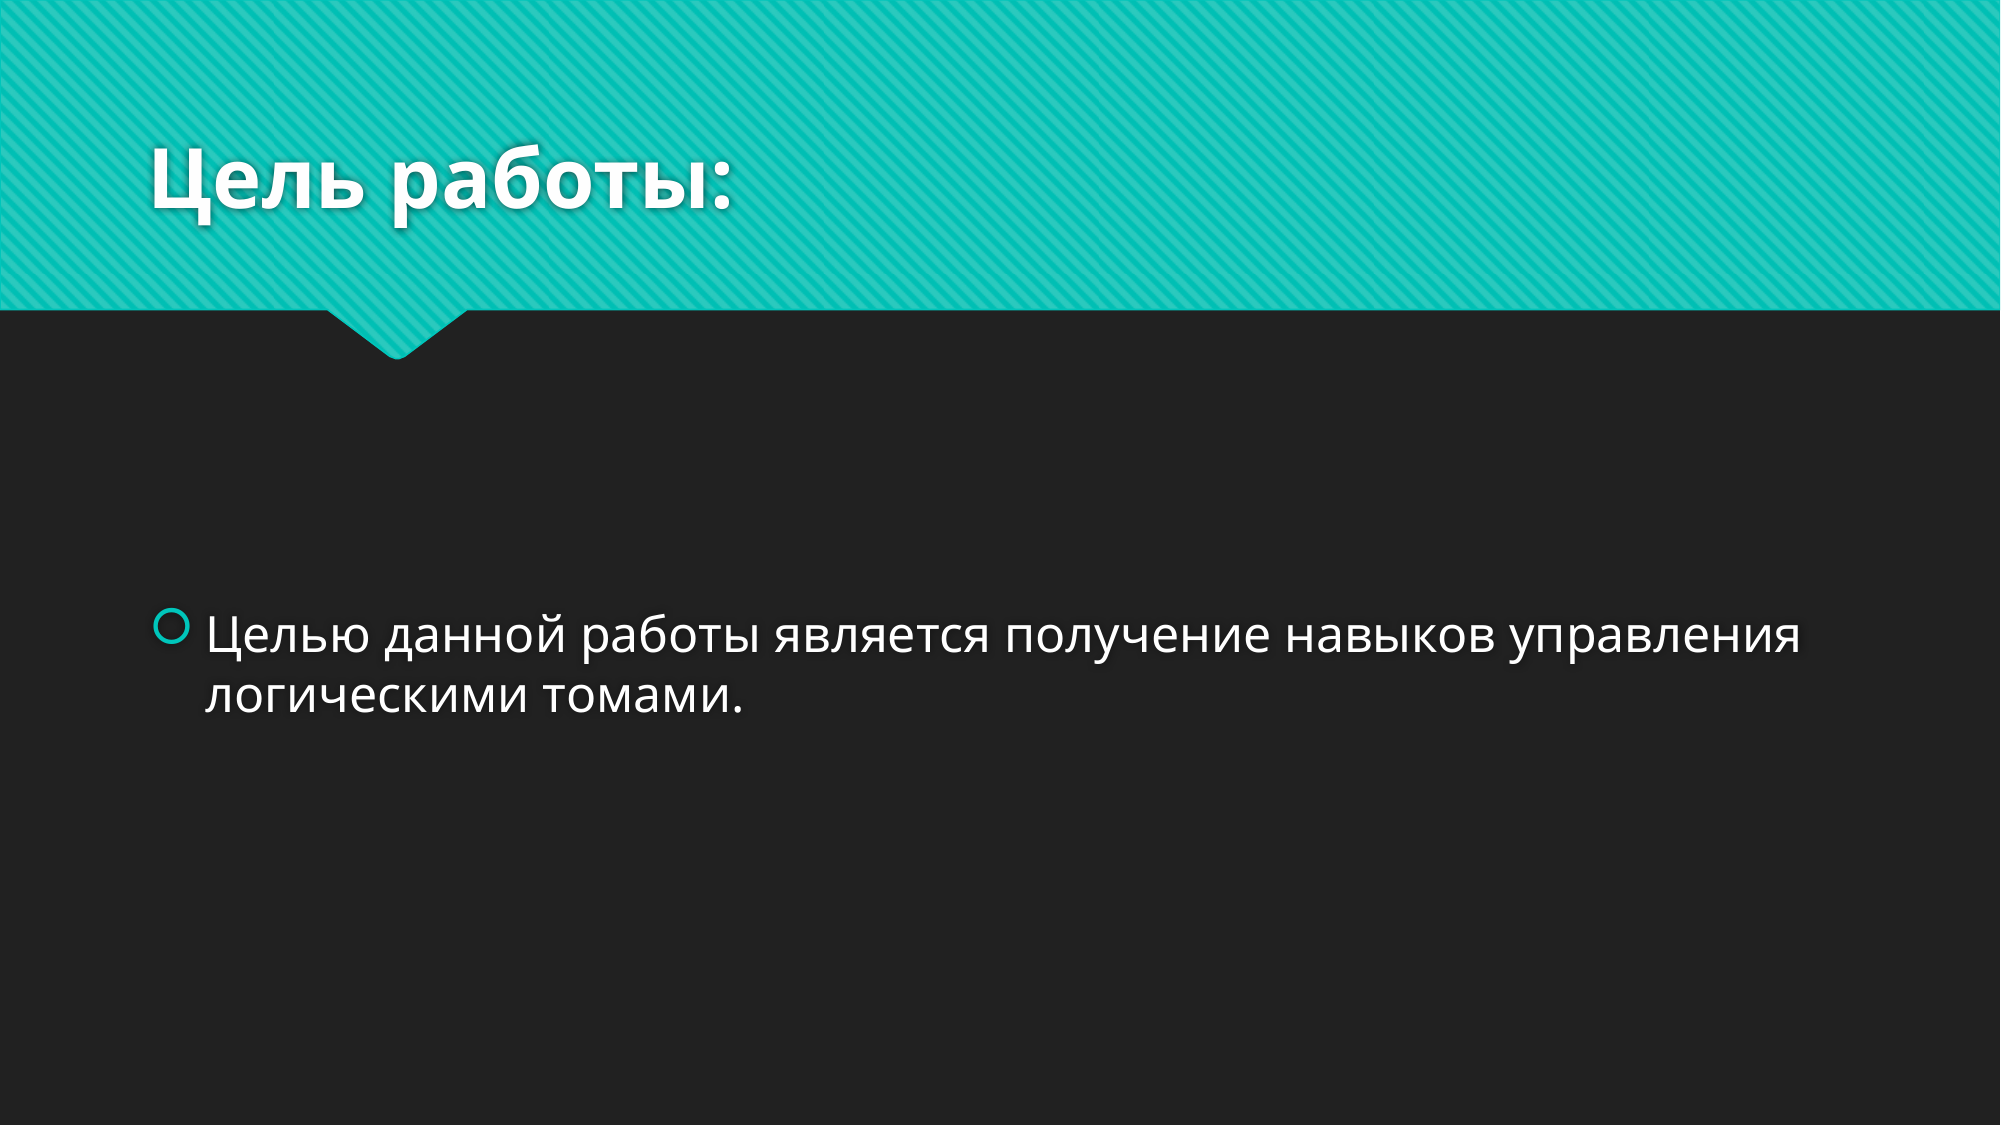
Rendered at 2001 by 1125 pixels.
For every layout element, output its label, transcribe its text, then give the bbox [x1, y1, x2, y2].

title Цель работы: [132, 73, 1868, 233]
list Целью данной работы является получение навыков управления логическими томами. [134, 364, 1866, 962]
